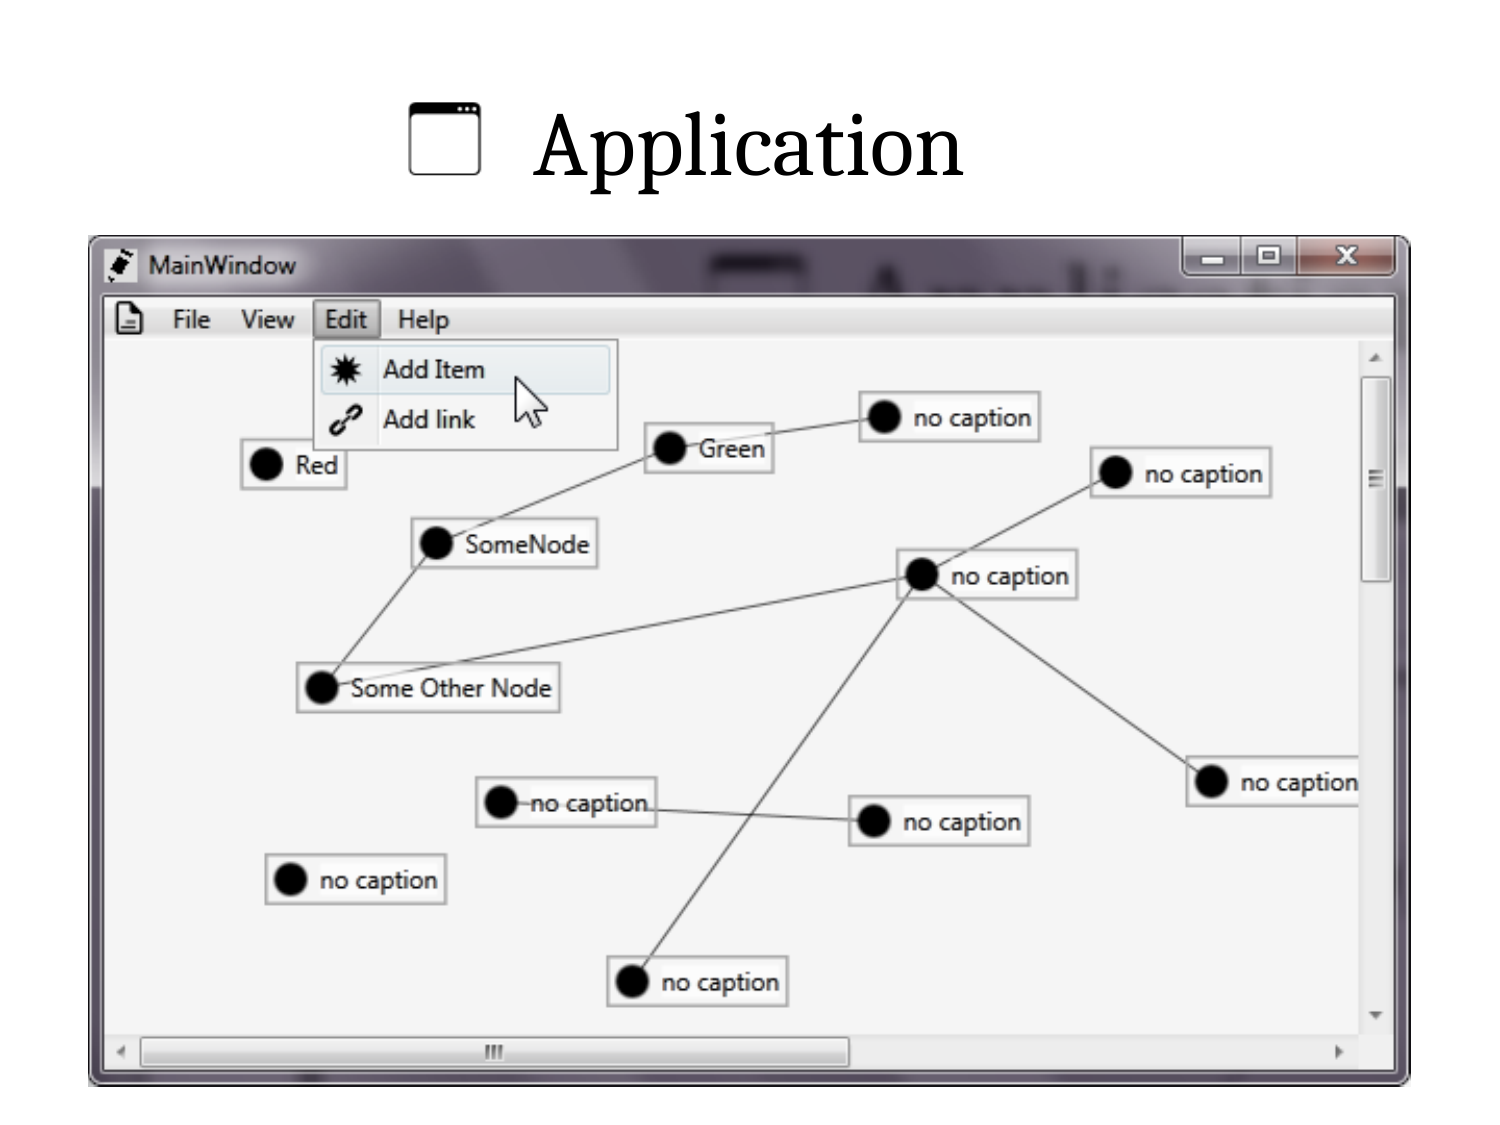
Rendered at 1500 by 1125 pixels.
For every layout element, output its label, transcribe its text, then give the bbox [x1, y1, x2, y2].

picture [88, 235, 1411, 1087]
picture [407, 101, 483, 177]
title Application [75, 45, 1425, 233]
